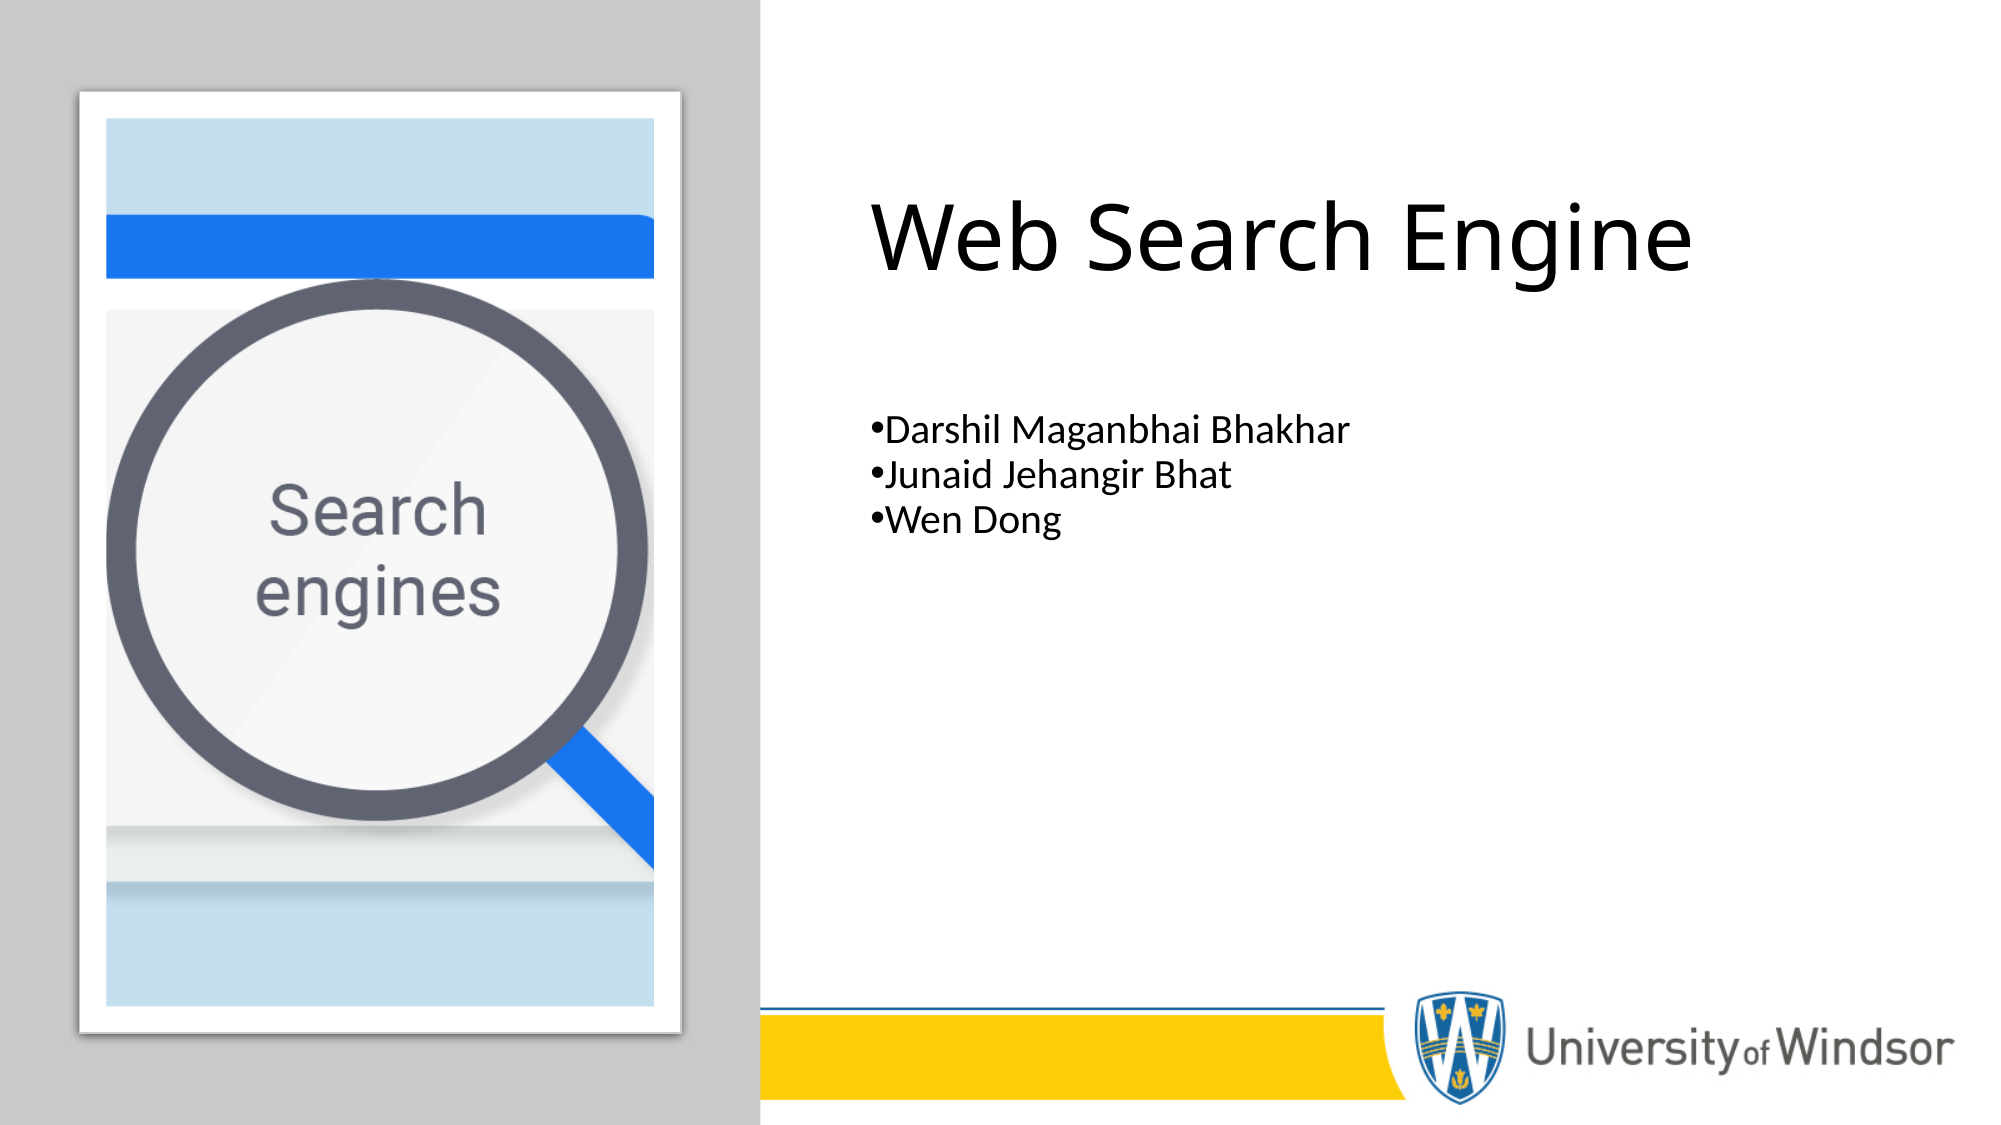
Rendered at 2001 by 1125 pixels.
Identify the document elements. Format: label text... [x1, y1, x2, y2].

text_box [78, 91, 682, 1034]
text_box [0, 0, 761, 1125]
title Web Search Engine [855, 103, 1909, 379]
picture [106, 118, 654, 1007]
picture [761, 974, 2000, 1125]
subtitle Darshil Maganbhai Bhakhar Junaid Jehangir Bhat Wen Dong [855, 399, 1909, 1021]
